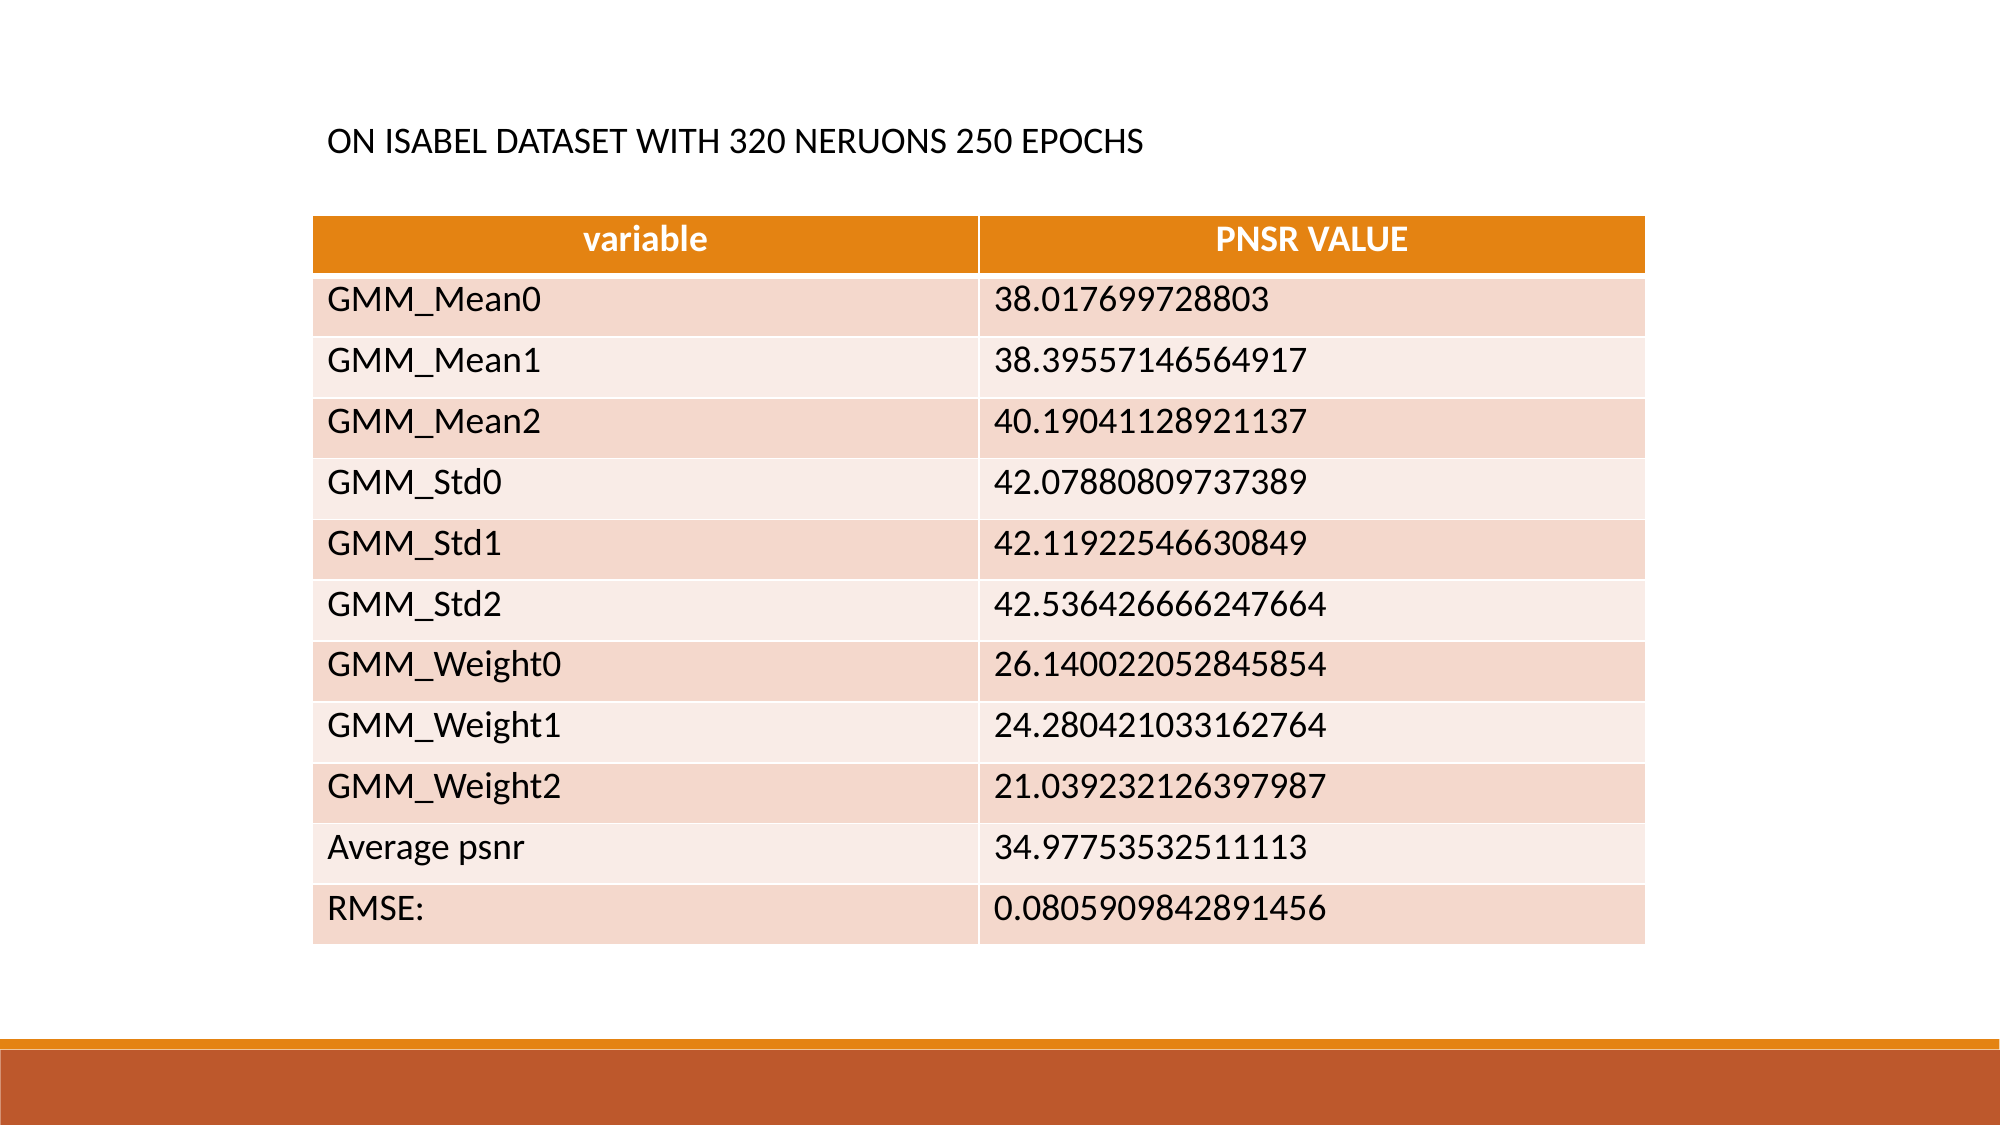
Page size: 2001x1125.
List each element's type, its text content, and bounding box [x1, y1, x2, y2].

table_cell GMM_Mean0 [313, 279, 978, 336]
table_cell GMM_Std0 [313, 459, 978, 519]
table_cell 24.280421033162764 [980, 703, 1645, 762]
table_cell GMM_Weight0 [313, 642, 978, 701]
table_cell 38.017699728803 [980, 279, 1645, 336]
table_cell 26.140022052845854 [980, 642, 1645, 701]
table_cell 42.11922546630849 [980, 520, 1645, 579]
table_header PNSR VALUE [980, 216, 1645, 273]
table_header variable [313, 216, 978, 273]
table_cell GMM_Weight2 [313, 764, 978, 823]
table_cell 0.0805909842891456 [980, 885, 1645, 944]
text_box ON ISABEL DATASET WITH 320 NERUONS 250 EPOCHS [312, 108, 1476, 169]
table_cell GMM_Std2 [313, 581, 978, 640]
table_cell GMM_Mean1 [313, 338, 978, 397]
table_cell GMM_Mean2 [313, 399, 978, 458]
table_cell 38.39557146564917 [980, 338, 1645, 397]
table_cell GMM_Std1 [313, 520, 978, 579]
table_cell Average psnr [313, 824, 978, 883]
table_cell 40.19041128921137 [980, 399, 1645, 458]
table_cell GMM_Weight1 [313, 703, 978, 762]
table_cell 42.536426666247664 [980, 581, 1645, 640]
table_cell 21.039232126397987 [980, 764, 1645, 823]
table_cell RMSE: [313, 885, 978, 944]
table_cell 42.07880809737389 [980, 459, 1645, 519]
table_cell 34.97753532511113 [980, 824, 1645, 883]
